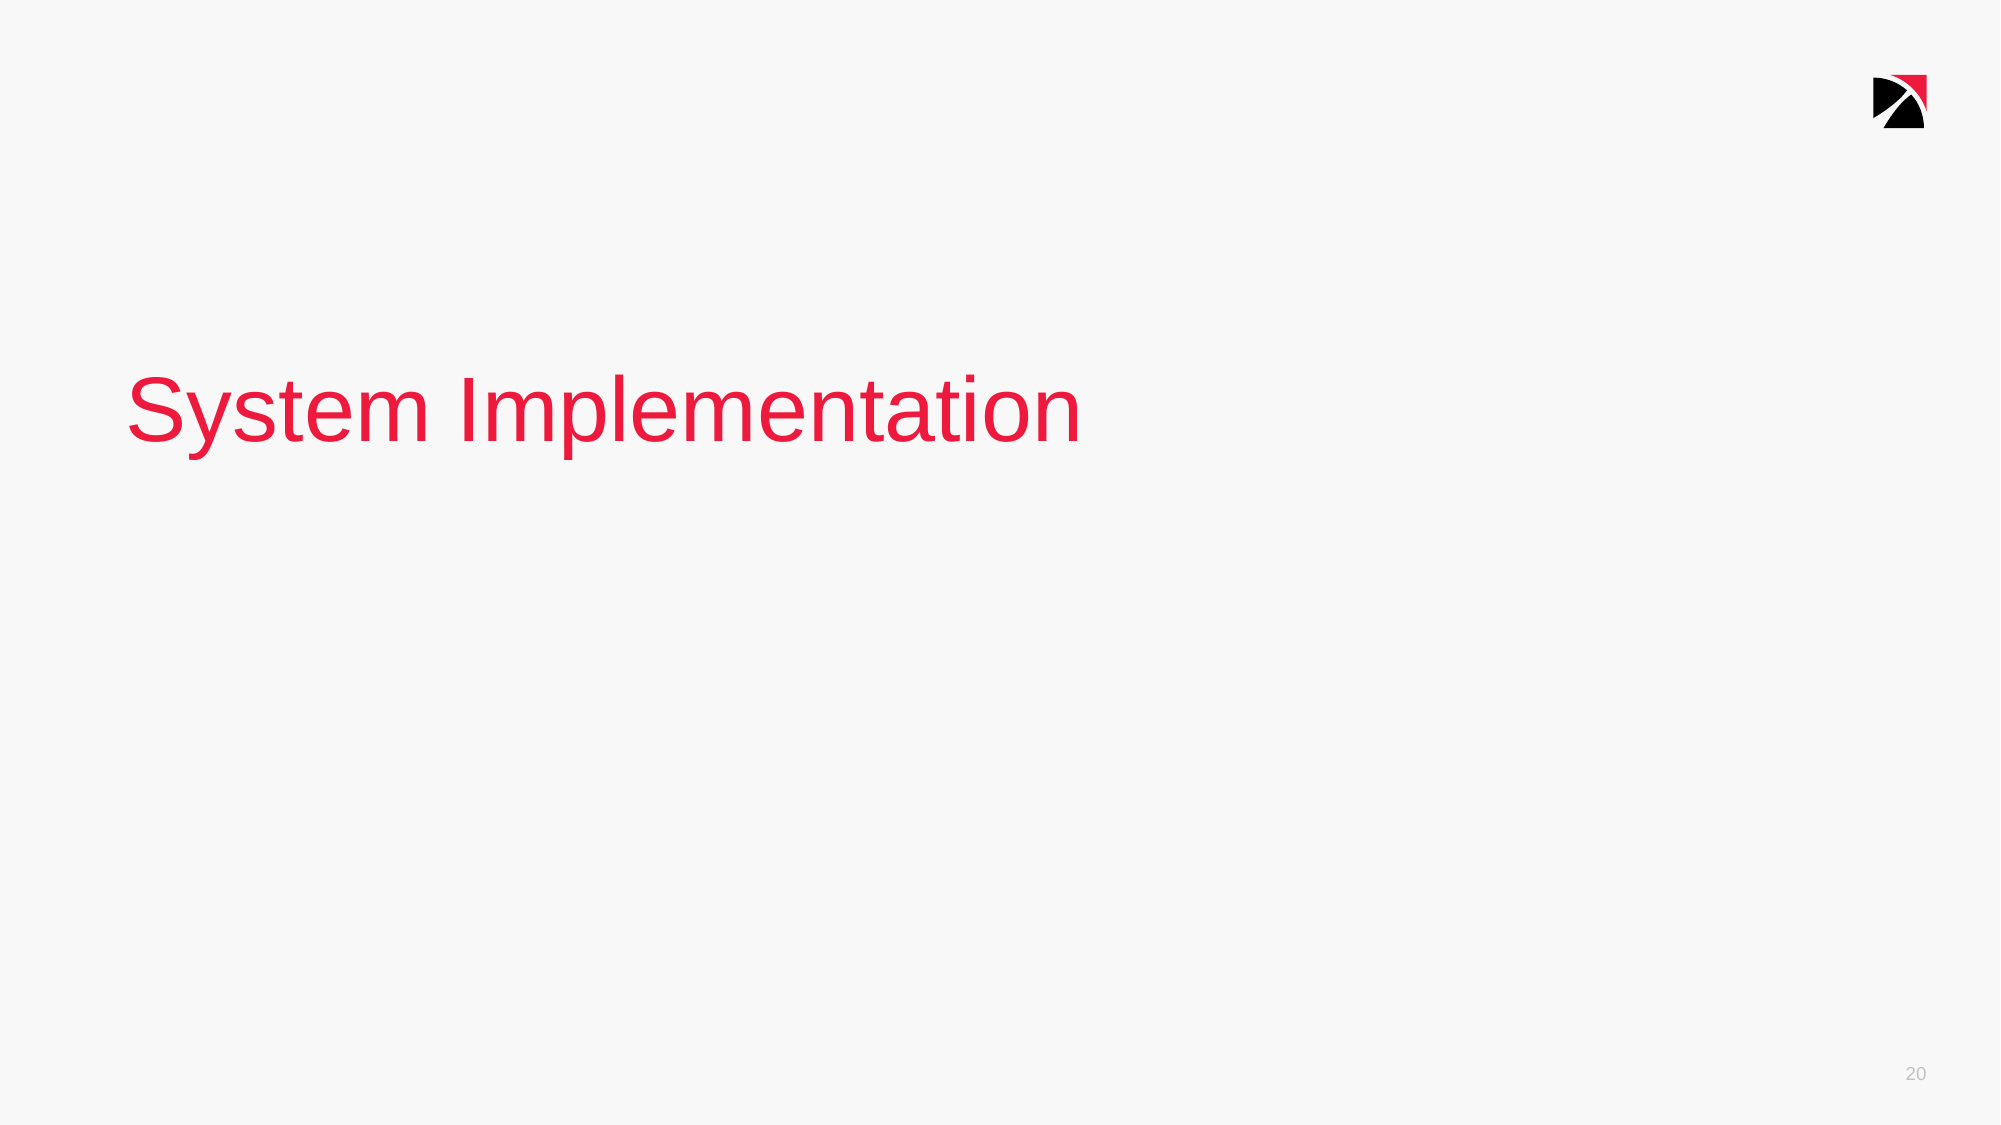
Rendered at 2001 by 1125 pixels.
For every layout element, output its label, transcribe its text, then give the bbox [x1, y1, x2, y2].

text_box System Implementation [110, 355, 1298, 555]
slide_number 20 [1863, 1042, 1927, 1103]
